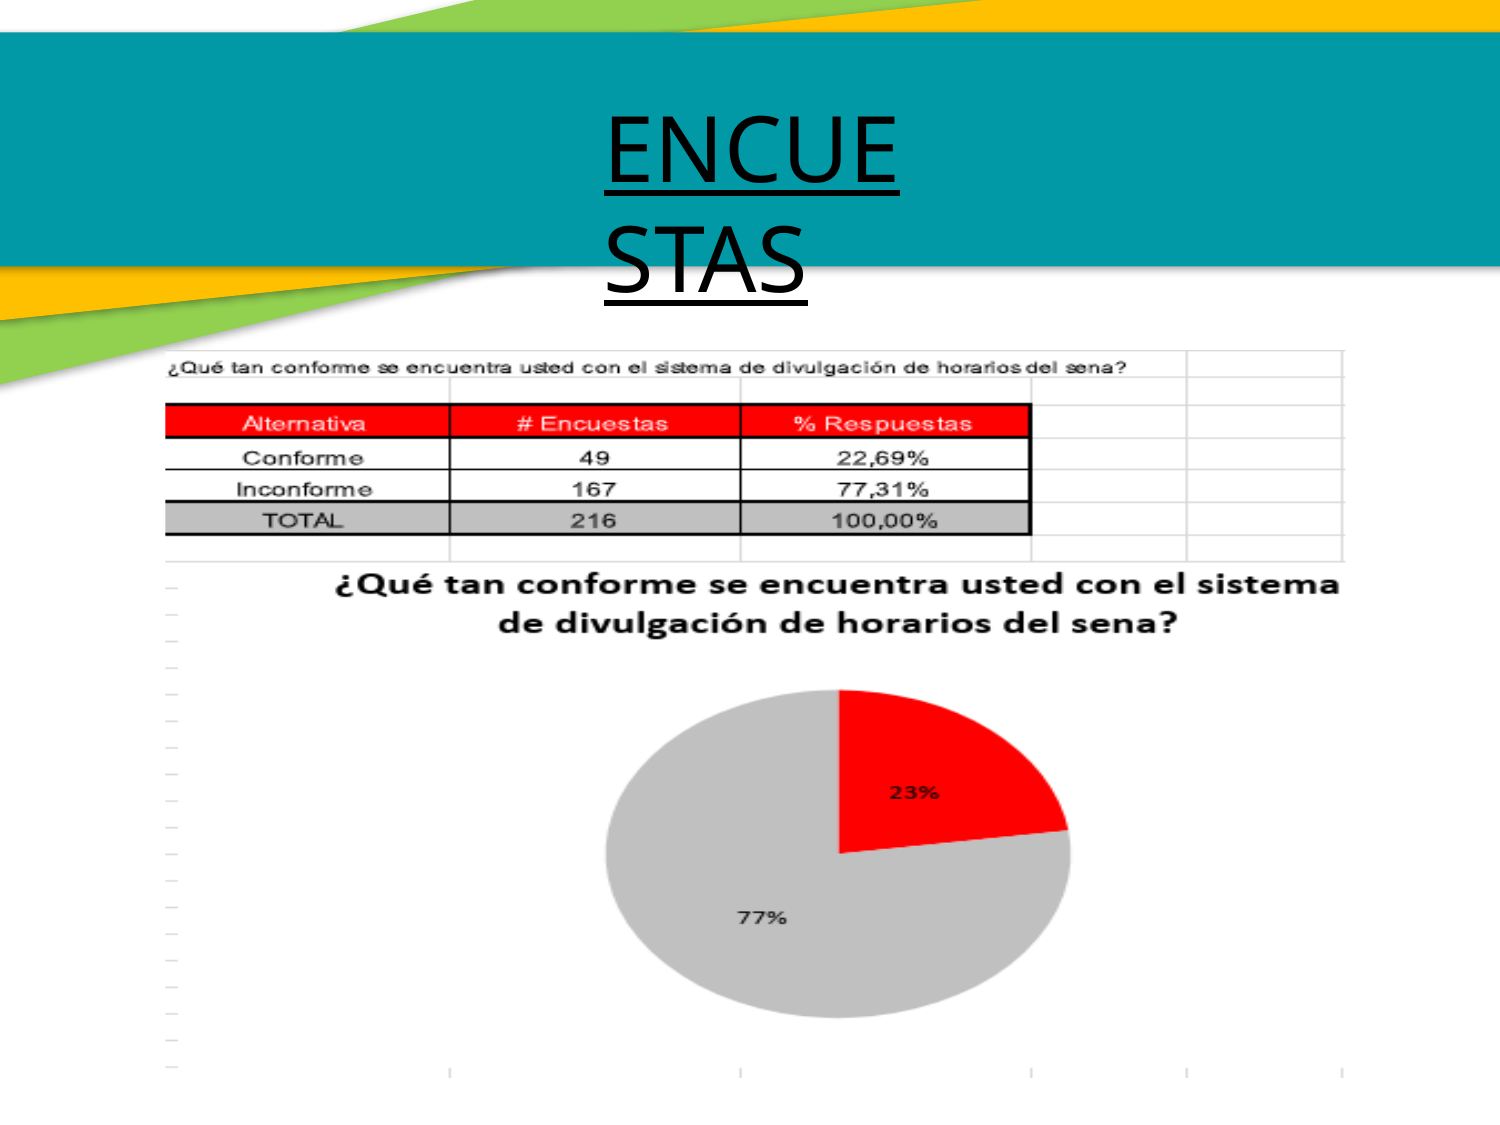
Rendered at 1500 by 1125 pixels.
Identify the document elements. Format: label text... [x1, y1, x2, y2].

text_box ENCUESTAS [589, 83, 963, 319]
picture [165, 350, 1346, 1078]
